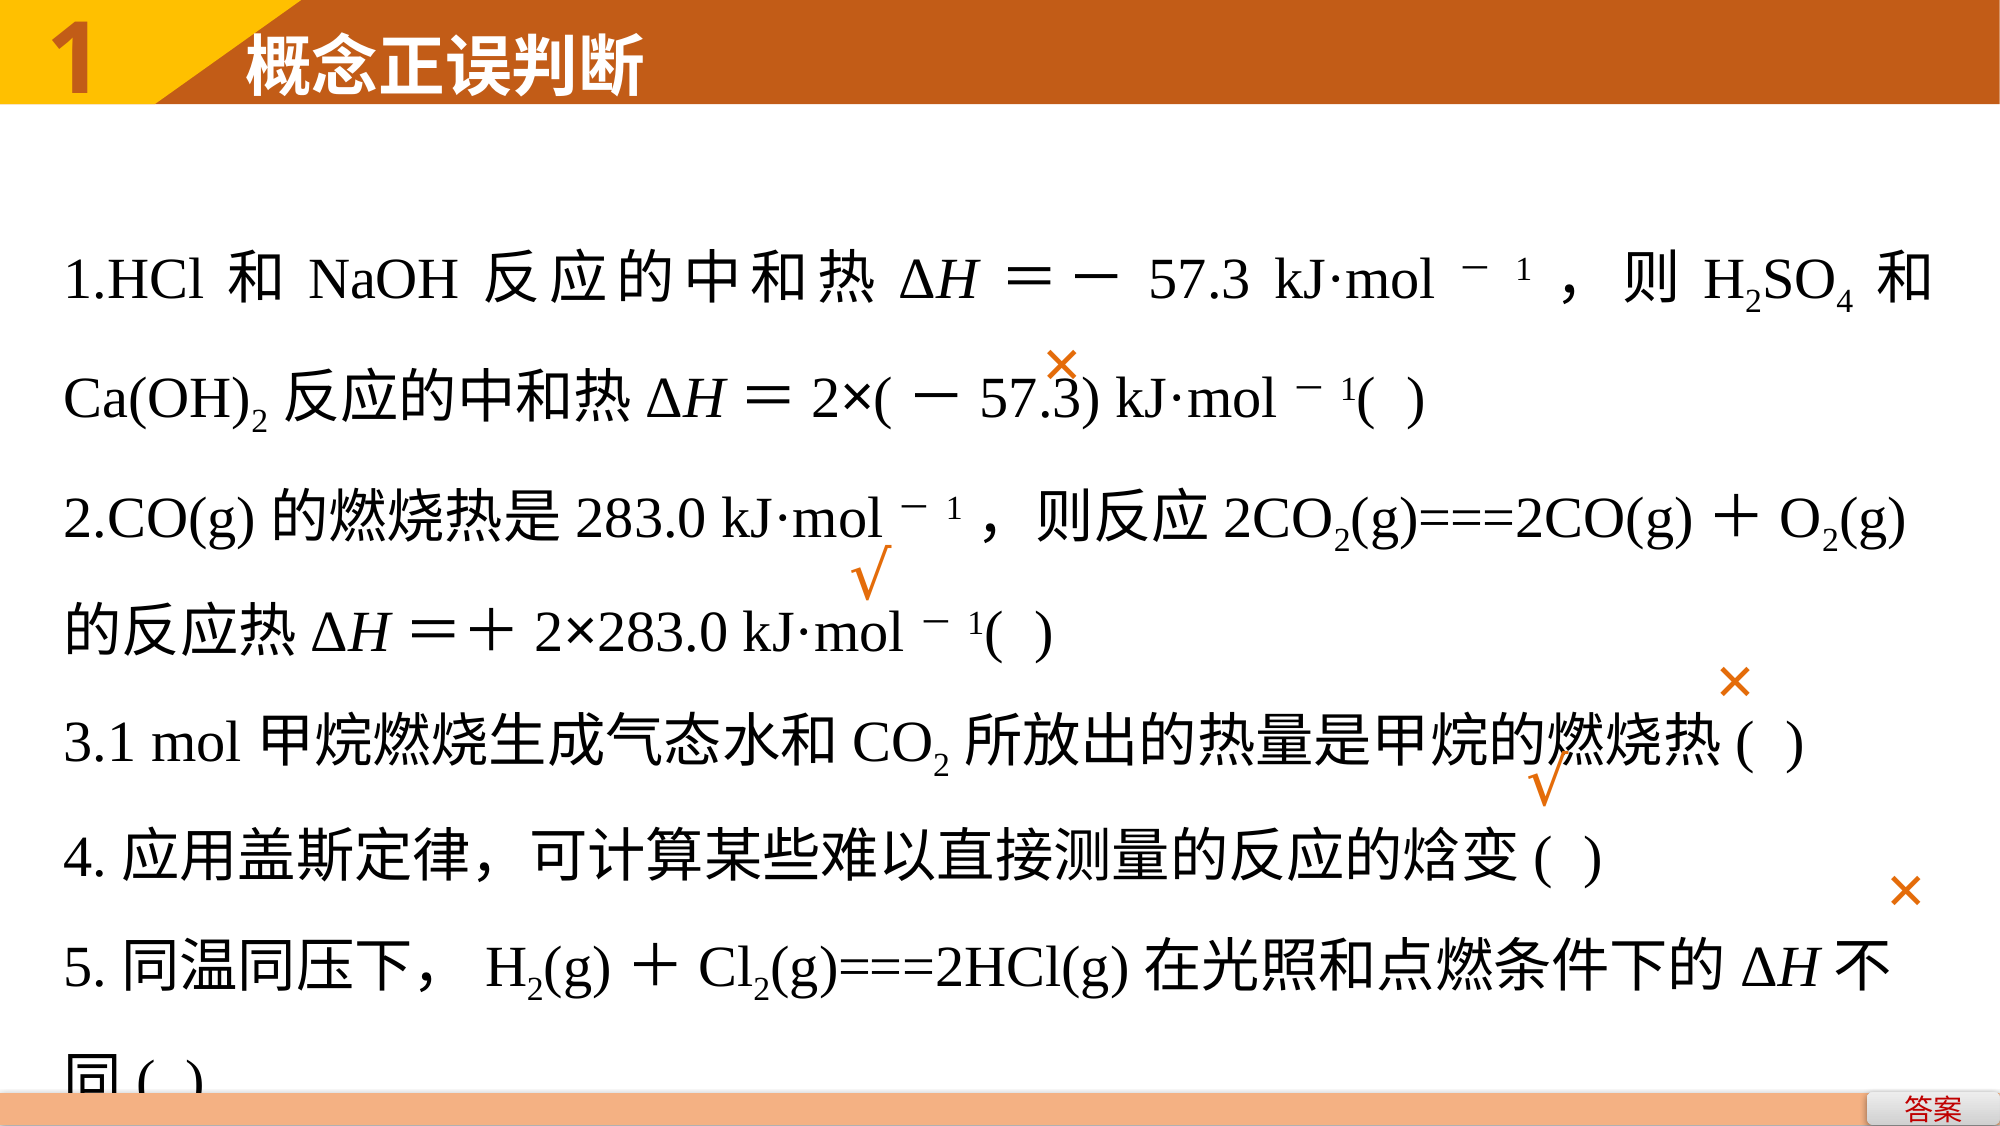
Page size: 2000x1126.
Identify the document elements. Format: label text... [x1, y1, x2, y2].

text_box √ [1511, 731, 1584, 827]
text_box 答案 [1866, 1091, 2000, 1126]
text_box [0, 1092, 1866, 1126]
text_box × [1872, 840, 1941, 935]
text_box × [1028, 314, 1097, 410]
text_box √ [834, 525, 907, 621]
text_box × [1701, 631, 1770, 726]
text_box 1.HCl和NaOH反应的中和热ΔH＝－57.3 kJ·mol－1，则H2SO4和Ca(OH)2反应的中和热ΔH＝2×(－57.3) kJ·mol－1( ) 2.CO(g)的燃烧热是283.0 kJ·mol－1，则反应2CO2(g)===2CO(g)＋O2(g)的反应热ΔH＝＋2×283.0 kJ·mol－1( ) 3.1 mol甲烷燃烧生成气态水和CO2所放出的热量是甲烷的燃烧热( ) 4.应用盖斯定律，可计算某些难以直接测量的反应的焓变( ) 5.同温同压下，H2(g)＋Cl2(g)===2HCl(g)在光照和点燃条件下的ΔH不同( ) [43, 190, 1969, 1091]
